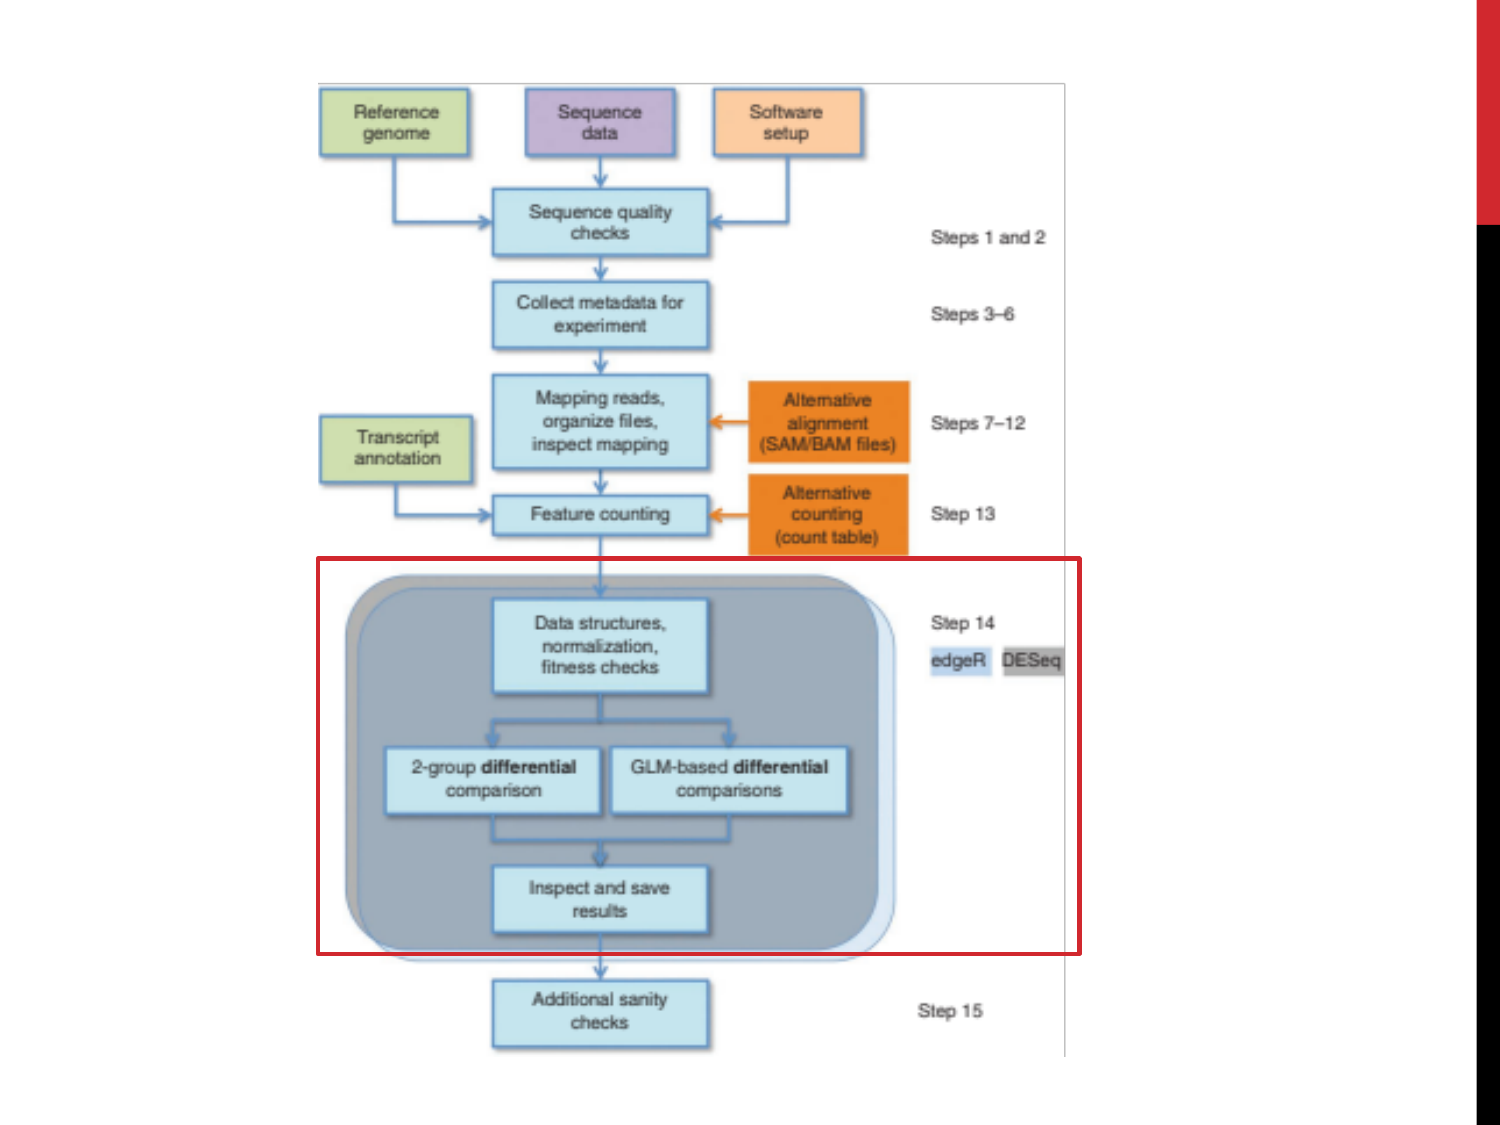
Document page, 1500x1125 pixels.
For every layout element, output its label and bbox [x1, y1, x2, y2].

picture [317, 60, 1080, 1058]
